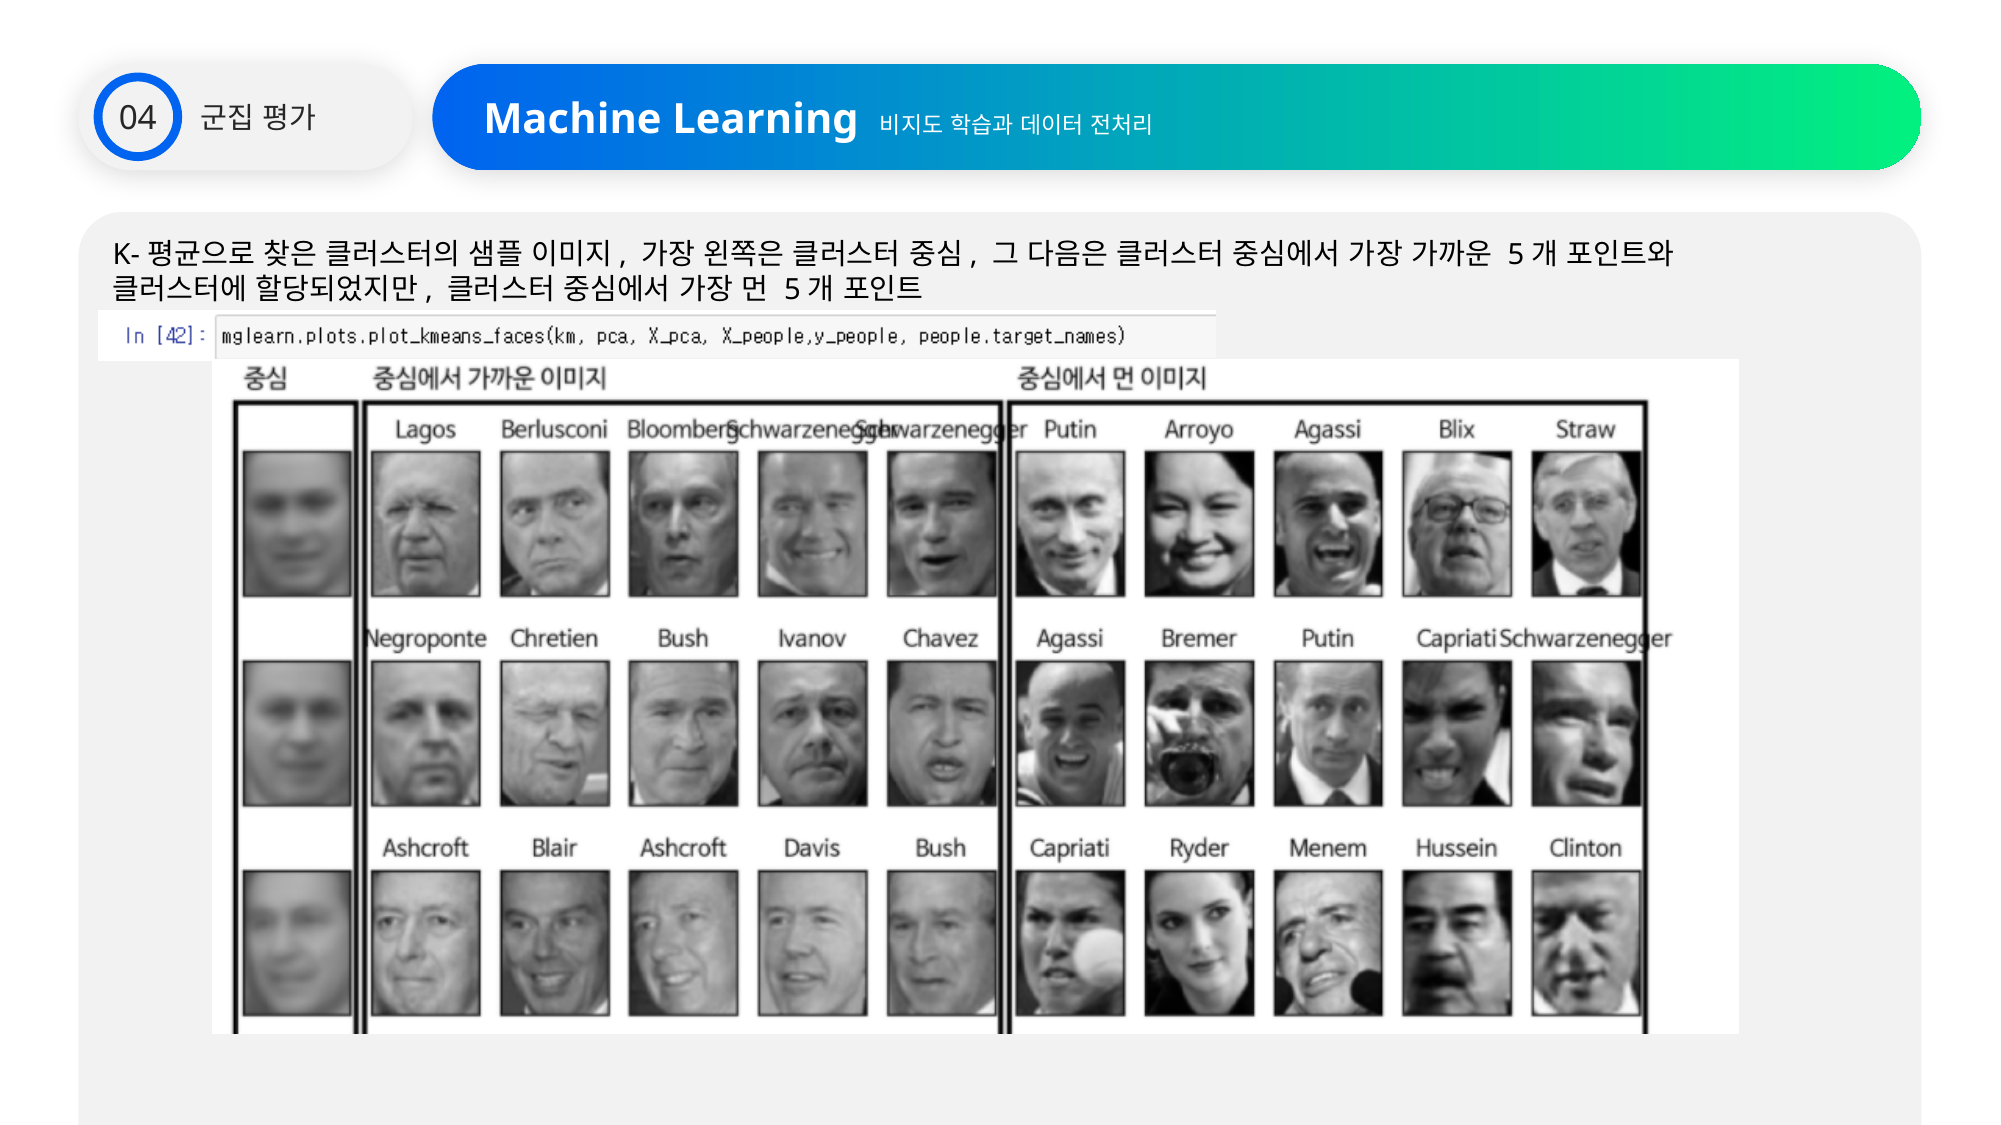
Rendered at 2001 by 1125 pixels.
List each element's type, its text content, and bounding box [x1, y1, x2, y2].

picture [97, 310, 1739, 1034]
text_box 군집 평가 [77, 63, 414, 172]
text_box [77, 210, 1923, 1125]
text_box 04 [96, 75, 179, 158]
text_box K-평균으로 찾은 클러스터의 샘플 이미지, 가장 왼쪽은 클러스터 중심, 그 다음은 클러스터 중심에서 가장 가까운 5개 포인트와 클러스터에 할당되었지만, 클러스터 중심에서 가장 먼 5개 포인트 [97, 228, 1810, 313]
text_box Machine Learning 비지도 학습과 데이터 전처리 [431, 63, 1923, 172]
